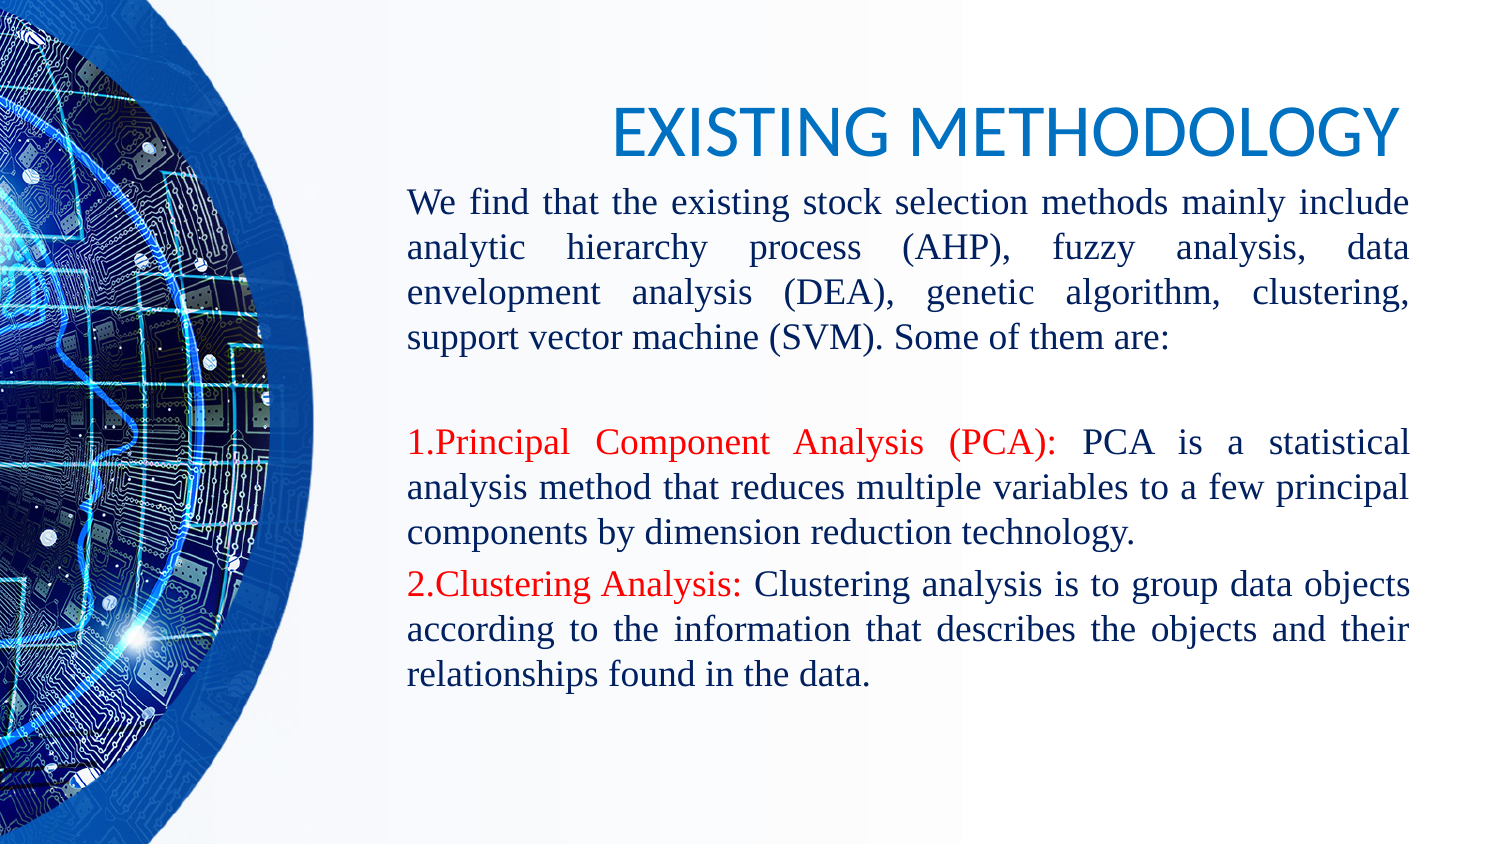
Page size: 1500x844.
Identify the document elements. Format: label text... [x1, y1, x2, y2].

title EXISTING METHODOLOGY [392, 66, 1424, 169]
picture [0, 0, 1500, 844]
list We find that the existing stock selection methods mainly include analytic hierarchy process (AHP), fuzzy analysis, data envelopment analysis (DEA), genetic algorithm, clustering, support vector machine (SVM). Some of them are: 1.Principal Component Analysis (PCA): PCA is a statistical analysis method that reduces multiple variables to a few principal components by dimension reduction technology. 2.Clustering Analysis: Clustering analysis is to group data objects according to the information that describes the objects and their relationships found in the data. [391, 169, 1427, 719]
